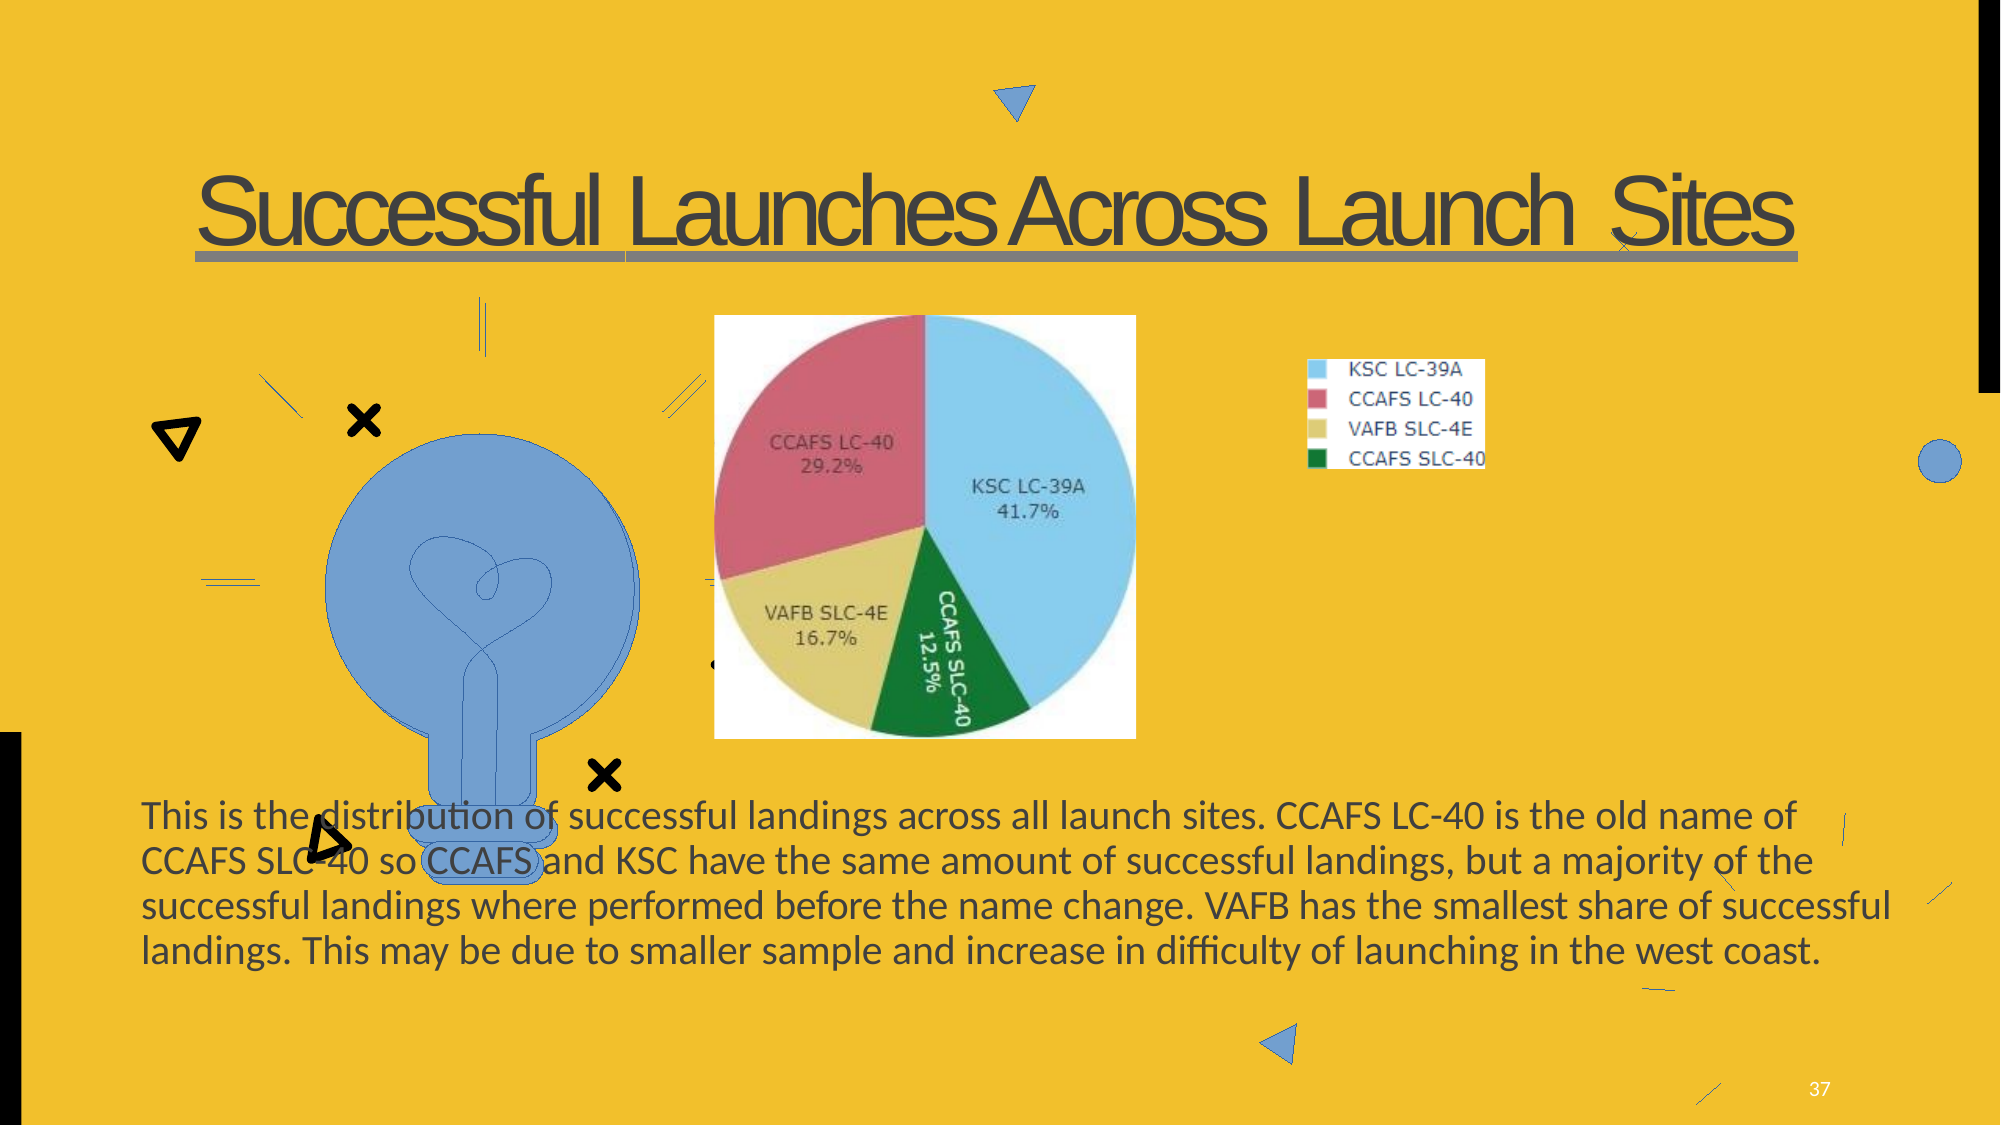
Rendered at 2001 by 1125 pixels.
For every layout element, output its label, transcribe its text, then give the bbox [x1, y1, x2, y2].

text_box [714, 315, 1137, 739]
title Successful Launches Across Launch Sites [167, 42, 1833, 270]
text_box This is the distribution of successful landings across all launch sites. CCAFS LC-40 is the old name of CCAFS SLC-40 so CCAFS and KSC have the same amount of successful landings, but a majority of the successful landings where performed before the name change. VAFB has the smallest share of successful landings. This may be due to smaller sample and increase in difficulty of launching in the west coast. [139, 786, 1903, 974]
text_box [1307, 359, 1486, 469]
slide_number <number> [1795, 1077, 1831, 1104]
